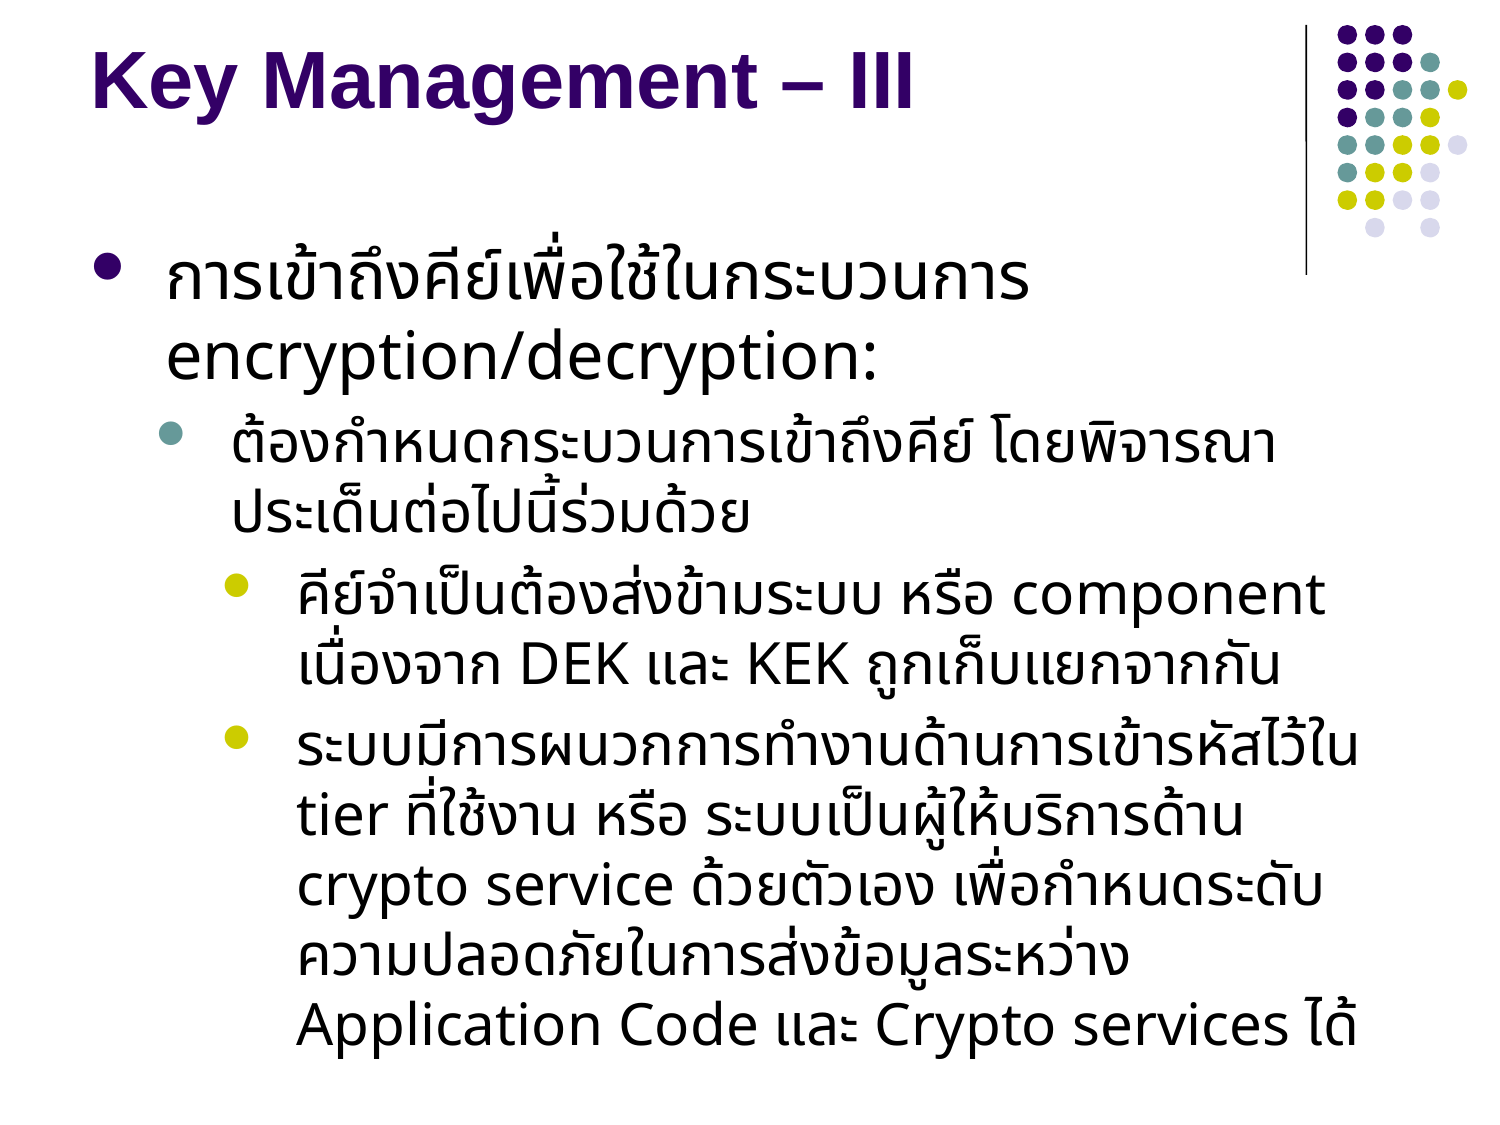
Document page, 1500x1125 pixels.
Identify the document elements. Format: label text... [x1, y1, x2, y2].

list การเข้าถึงคีย์เพื่อใช้ในกระบวนการ encryption/decryption: ต้องกำหนดกระบวนการเข้าถึงคีย์ โดยพิจารณาประเด็นต่อไปนี้ร่วมด้วย คีย์จำเป็นต้องส่งข้ามระบบ หรือ component เนื่องจาก DEK และ KEK ถูกเก็บแยกจากกัน ระบบมีการผนวกการทำงานด้านการเข้ารหัสไว้ใน tier ที่ใช้งาน หรือ ระบบเป็นผู้ให้บริการด้าน crypto service ด้วยตัวเอง เพื่อกำหนดระดับความปลอดภัยในการส่งข้อมูลระหว่าง Application Code และ Crypto services ได้ [74, 224, 1426, 1051]
title Key Management – III [74, 19, 1313, 224]
